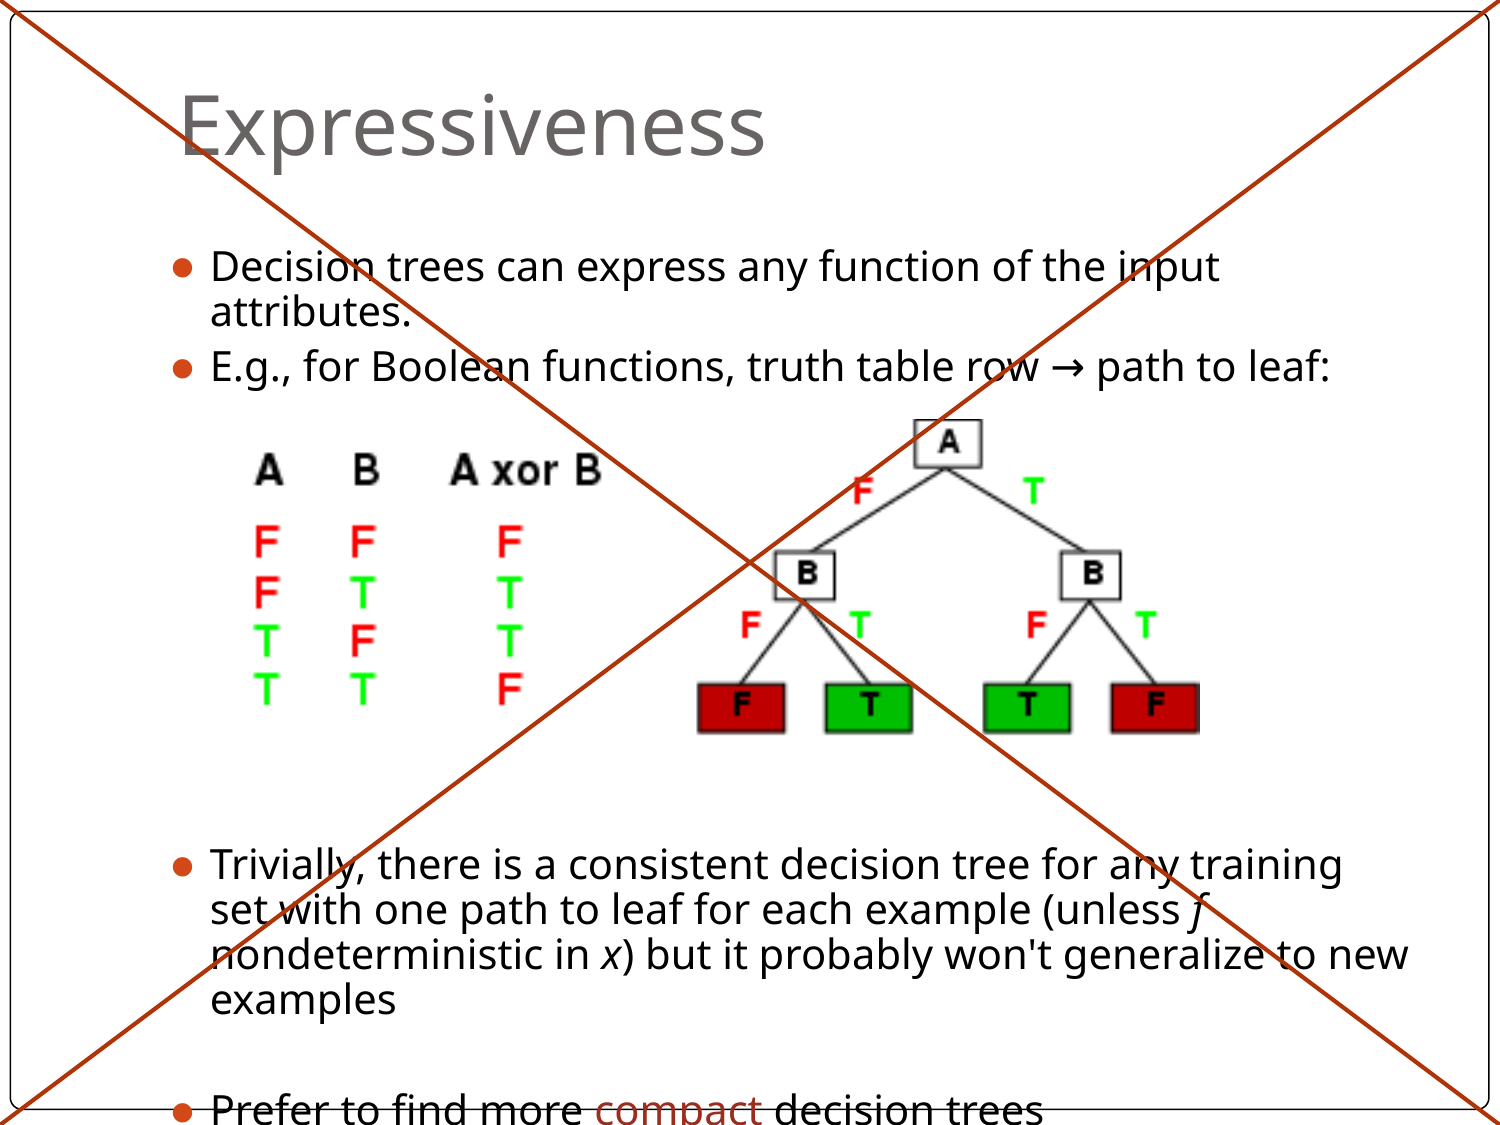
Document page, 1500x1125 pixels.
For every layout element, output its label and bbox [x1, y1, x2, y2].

text_box [0, 0, 1500, 1125]
